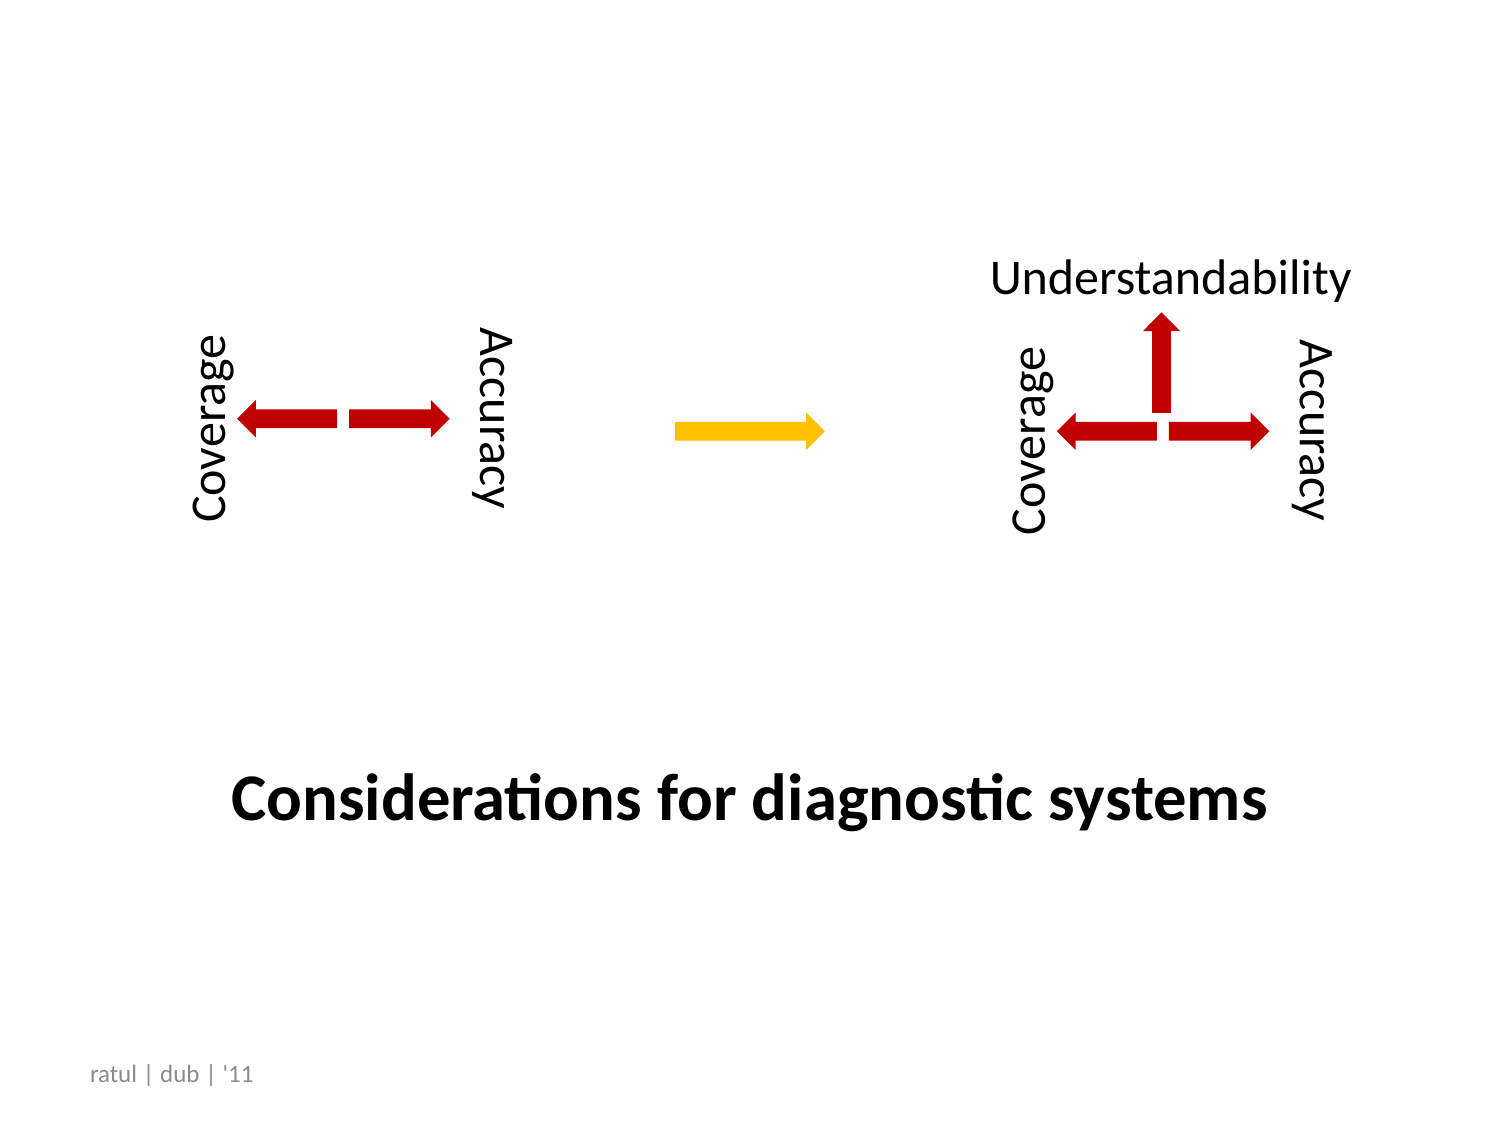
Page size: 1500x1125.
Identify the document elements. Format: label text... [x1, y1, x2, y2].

text_box [235, 398, 340, 440]
text_box [347, 398, 452, 440]
text_box [1166, 410, 1272, 452]
text_box [672, 410, 828, 452]
text_box Accuracy [1222, 324, 1358, 538]
text_box Coverage [987, 325, 1123, 550]
text_box [1140, 310, 1183, 415]
text_box Coverage [167, 312, 303, 538]
text_box Understandability [974, 237, 1389, 313]
text_box Accuracy [402, 312, 538, 525]
text_box [1054, 410, 1159, 452]
title Considerations for diagnostic systems [75, 699, 1425, 888]
slide_number ratul | dub | '11 [75, 1042, 538, 1103]
